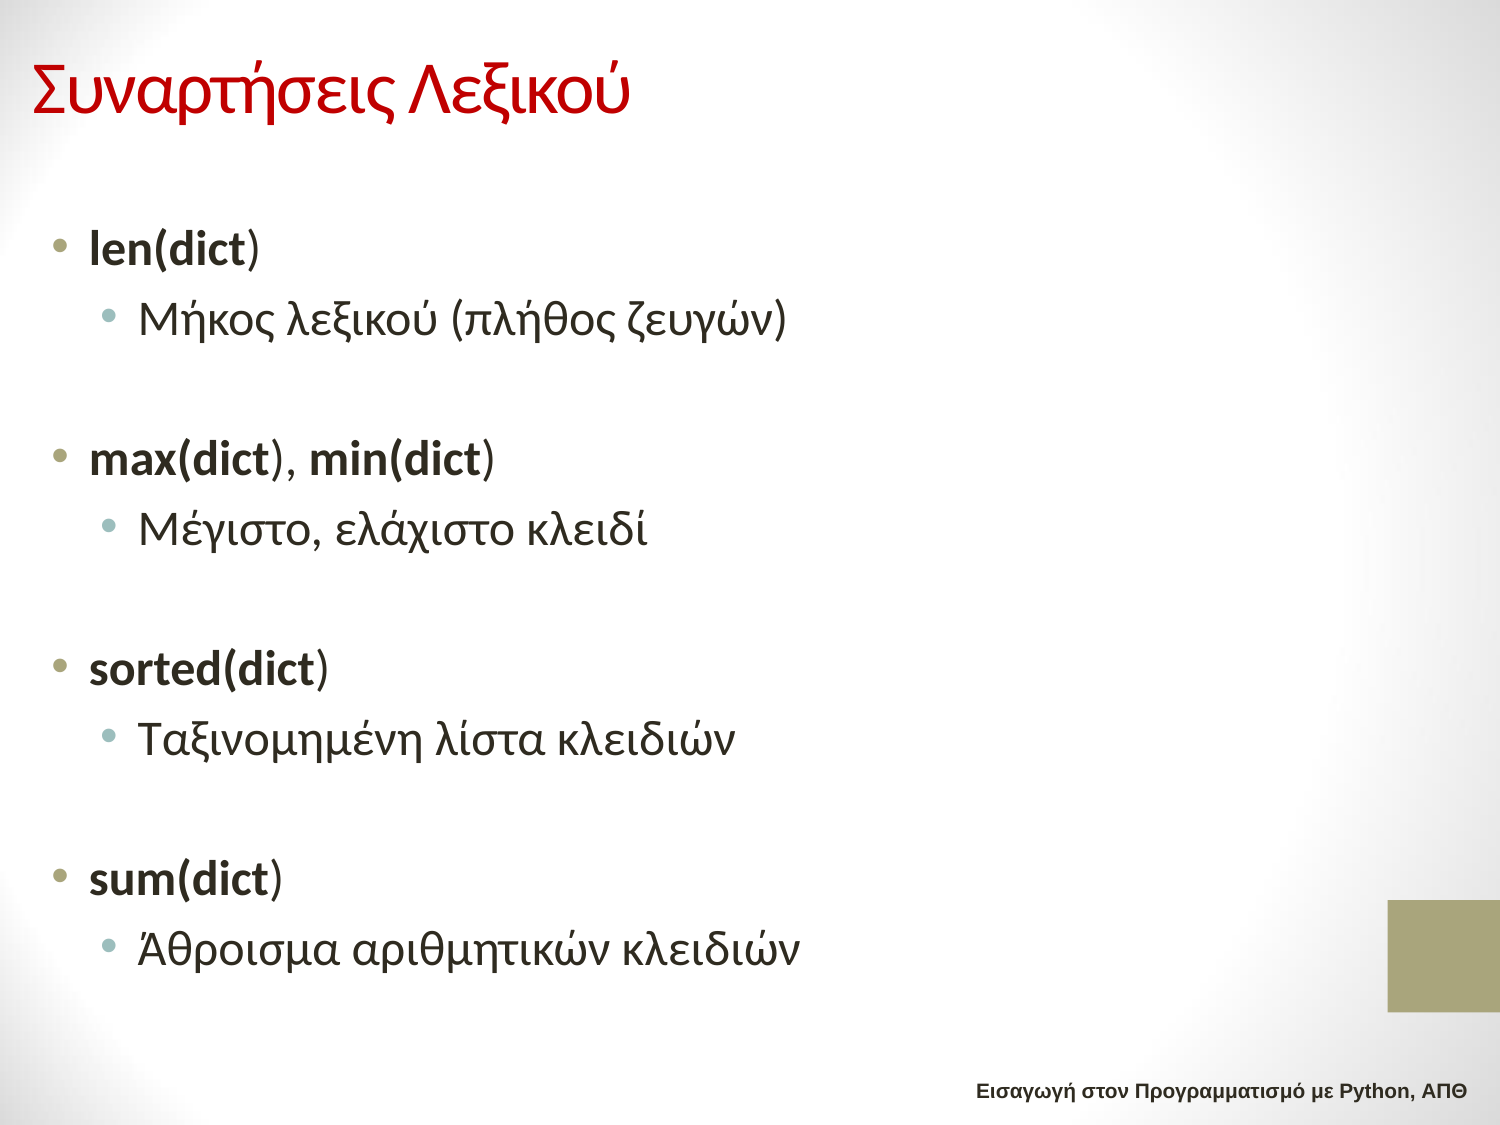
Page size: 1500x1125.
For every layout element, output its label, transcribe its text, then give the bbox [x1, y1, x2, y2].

picture [0, 0, 1500, 1125]
list len(dict) Μήκος λεξικού (πλήθος ζευγών) max(dict), min(dict) Μέγιστο, ελάχιστο κλειδί sorted(dict) Ταξινομημένη λίστα κλειδιών sum(dict) Άθροισμα αριθμητικών κλειδιών [17, 208, 1471, 1106]
title Συναρτήσεις Λεξικού [17, 19, 1365, 149]
